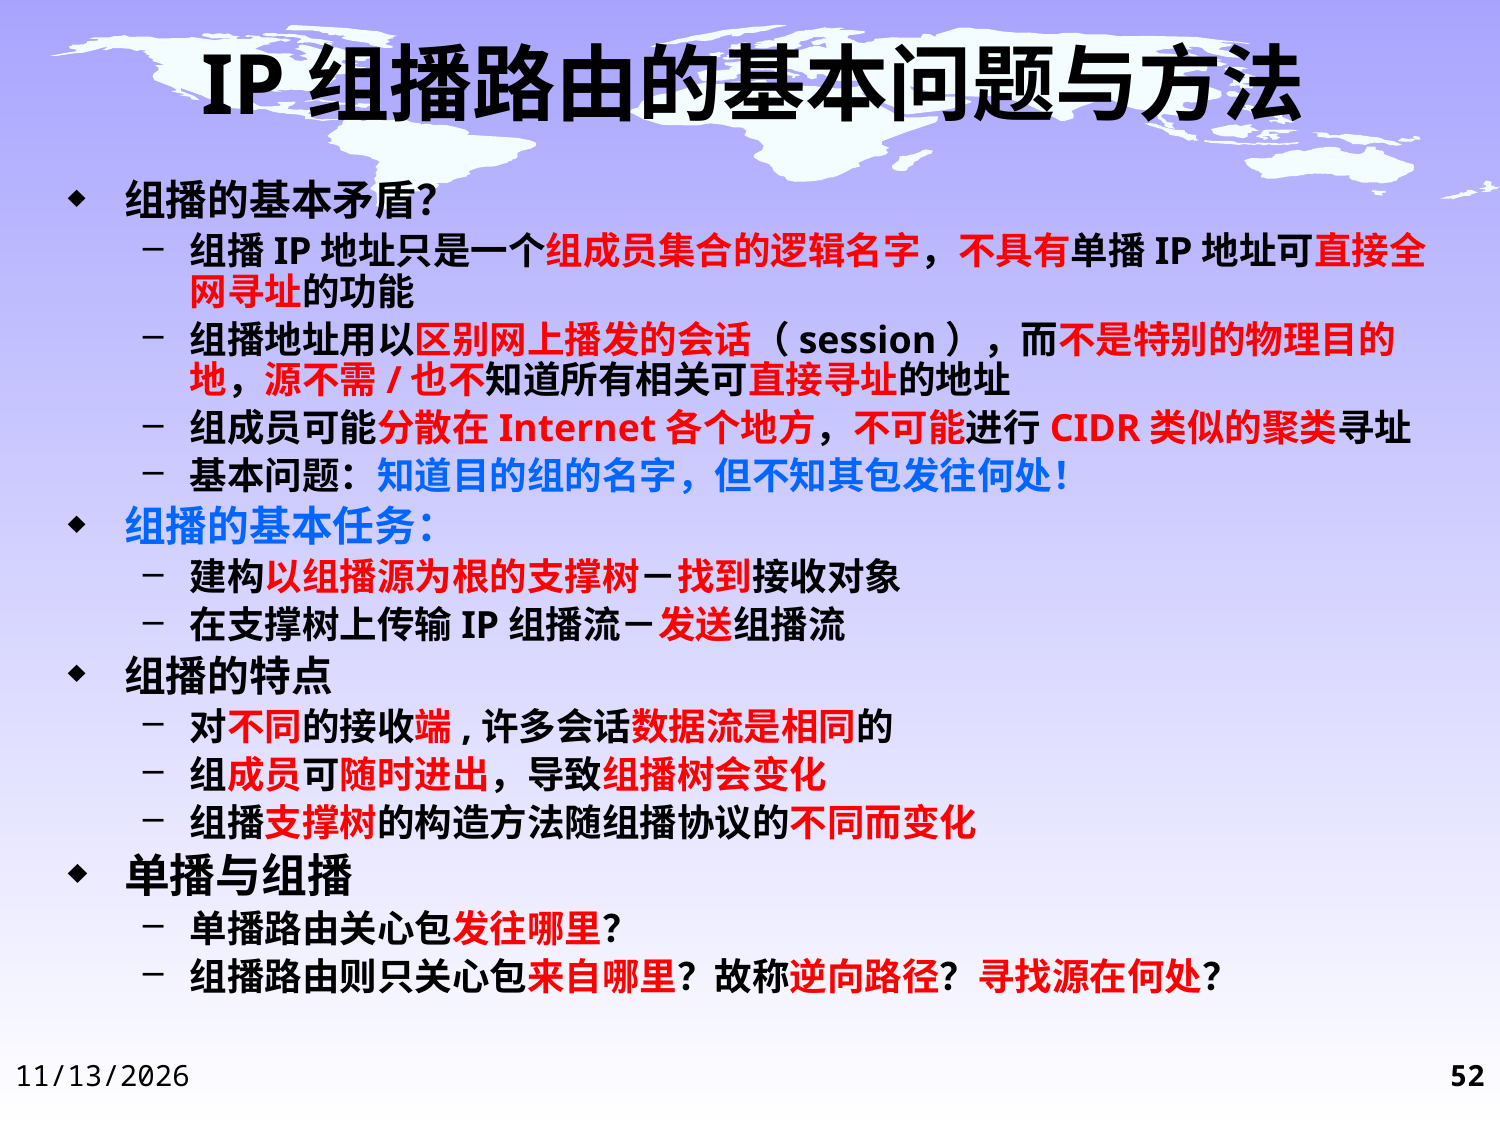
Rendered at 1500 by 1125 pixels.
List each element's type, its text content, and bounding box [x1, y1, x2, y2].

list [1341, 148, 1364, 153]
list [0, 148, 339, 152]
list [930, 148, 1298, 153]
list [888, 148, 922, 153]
list 组播的基本矛盾？ 组播IP地址只是一个组成员集合的逻辑名字，不具有单播IP地址可直接全网寻址的功能 组播地址用以区别网上播发的会话（session），而不是特别的物理目的地，源不需/也不知道所有相关可直接寻址的地址 组成员可能分散在Internet各个地方，不可能进行CIDR类似的聚类寻址 基本问题：知道目的组的名字，但不知其包发往何处！ 组播的基本任务： 建构以组播源为根的支撑树－找到接收对象 在支撑树上传输IP组播流－发送组播流 组播的特点 对不同的接收端,许多会话数据流是相同的 组成员可随时进出，导致组播树会变化 组播支撑树的构造方法随组播协议的不同而变化 单播与组播 单播路由关心包发往哪里？ 组播路由则只关心包来自哪里？故称逆向路径？寻找源在何处？ [52, 172, 1448, 1056]
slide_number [0, 1050, 313, 1125]
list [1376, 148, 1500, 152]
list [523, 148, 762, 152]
title IP组播路由的基本问题与方法 [52, 18, 1454, 145]
slide_number 52 [1186, 1049, 1500, 1125]
